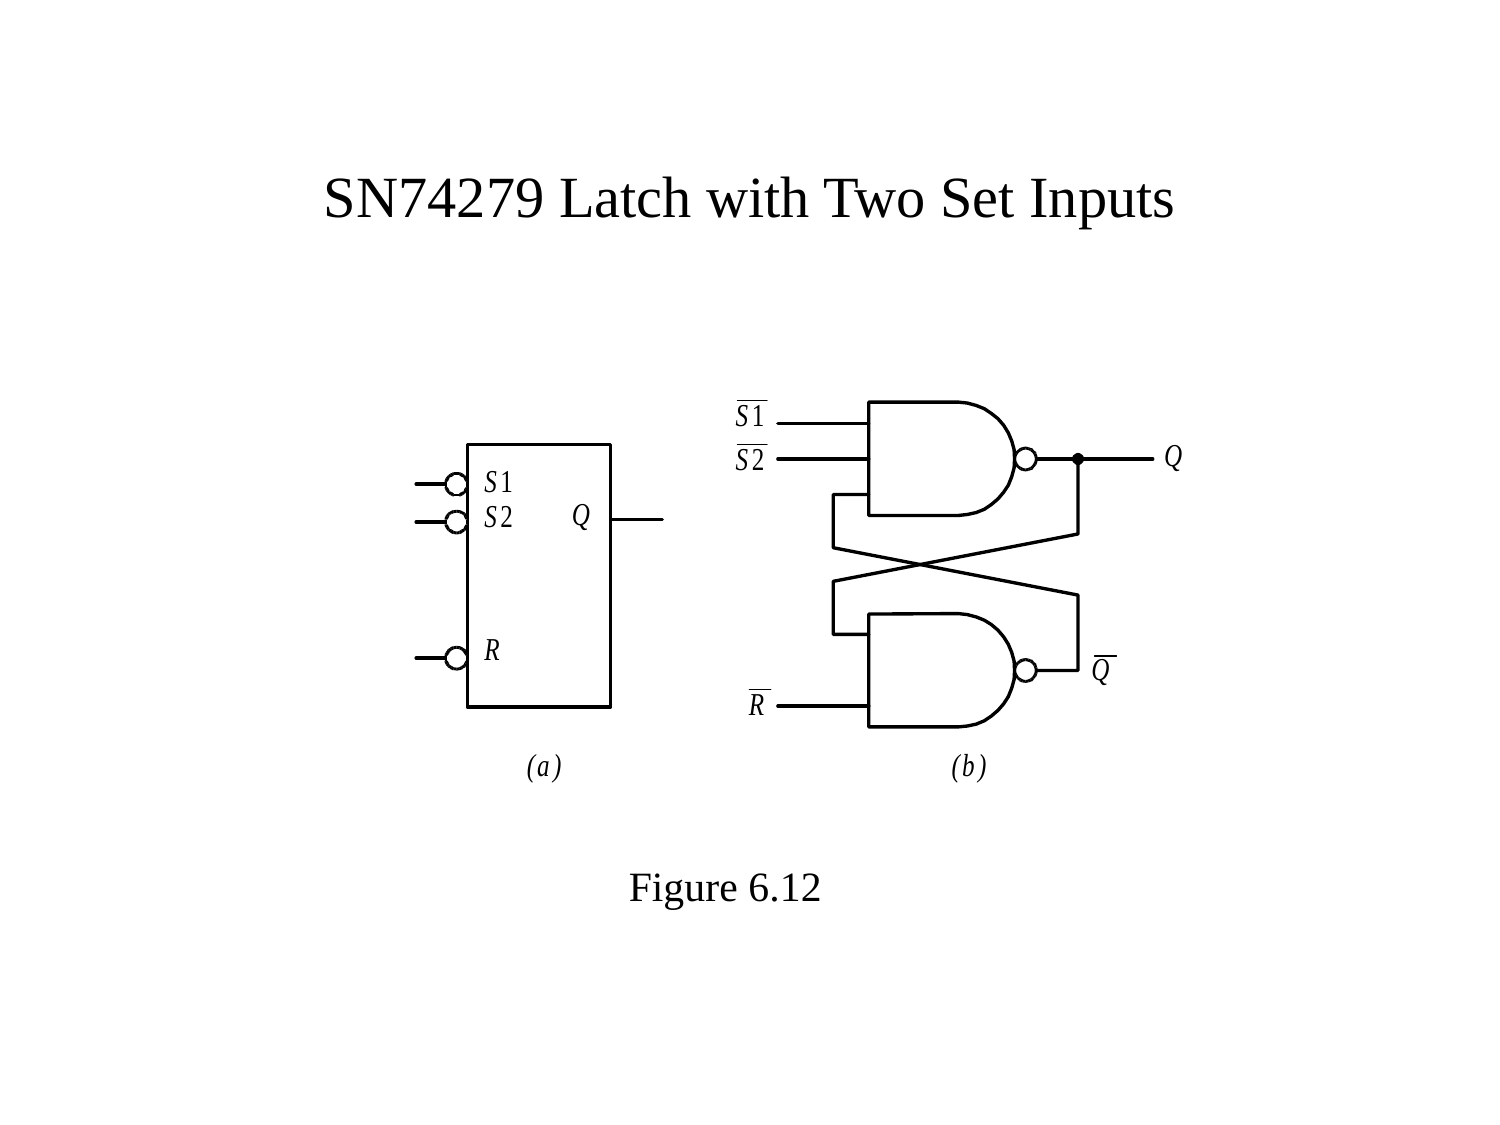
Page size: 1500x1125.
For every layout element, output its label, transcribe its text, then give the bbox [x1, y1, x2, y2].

title SN74279 Latch with Two Set Inputs [112, 99, 1388, 288]
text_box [399, 383, 1226, 795]
text_box Figure 6.12 [613, 852, 837, 918]
